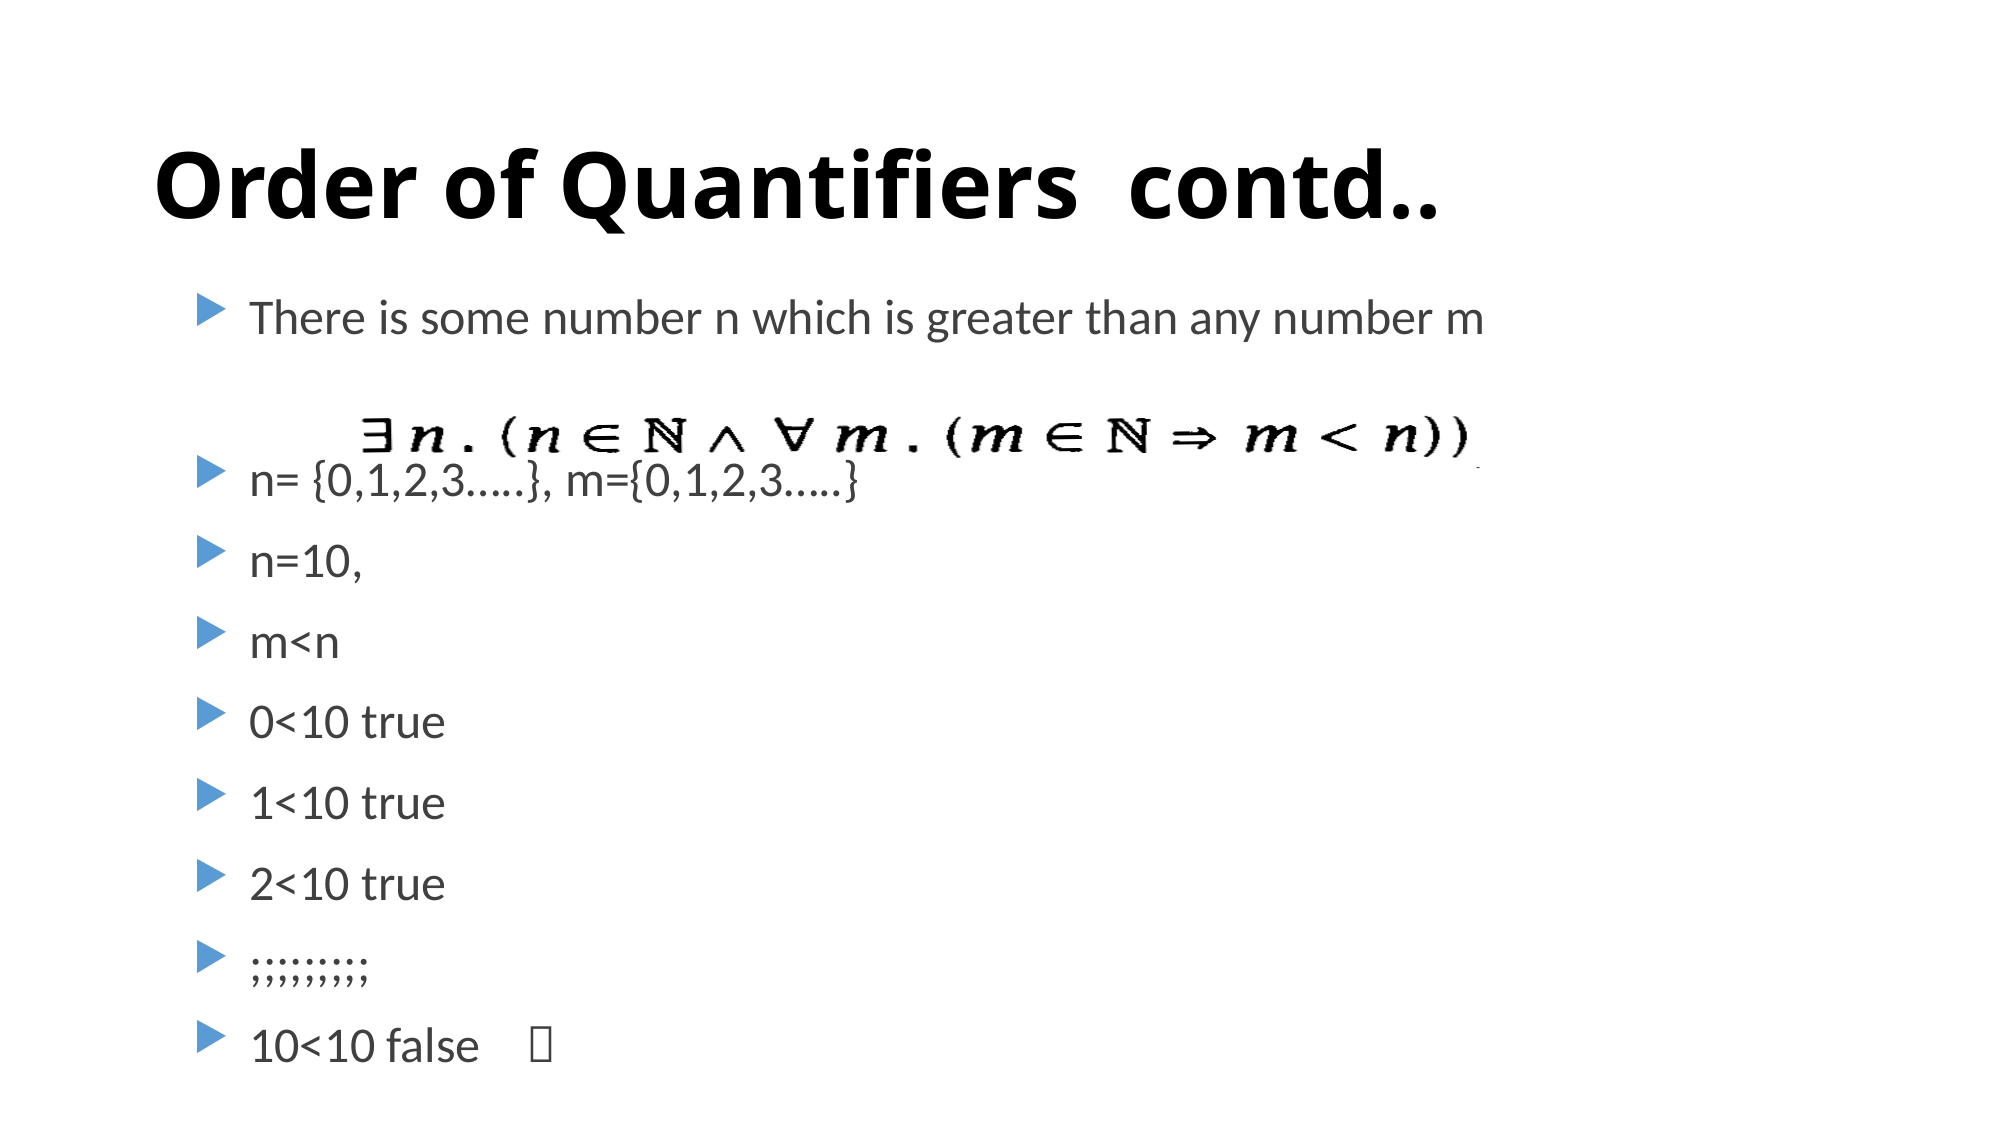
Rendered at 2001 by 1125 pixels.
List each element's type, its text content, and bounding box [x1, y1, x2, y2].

picture [338, 397, 1492, 473]
text_box There is some number n which is greater than any number m n= {0,1,2,3…..}, m={0,1,2,3…..} n=10, m<n 0<10 true 1<10 true 2<10 true ;;;;;;;;; 10<10 false  [178, 277, 1698, 1080]
text_box Order of Quantifiers contd.. [137, 59, 1863, 278]
